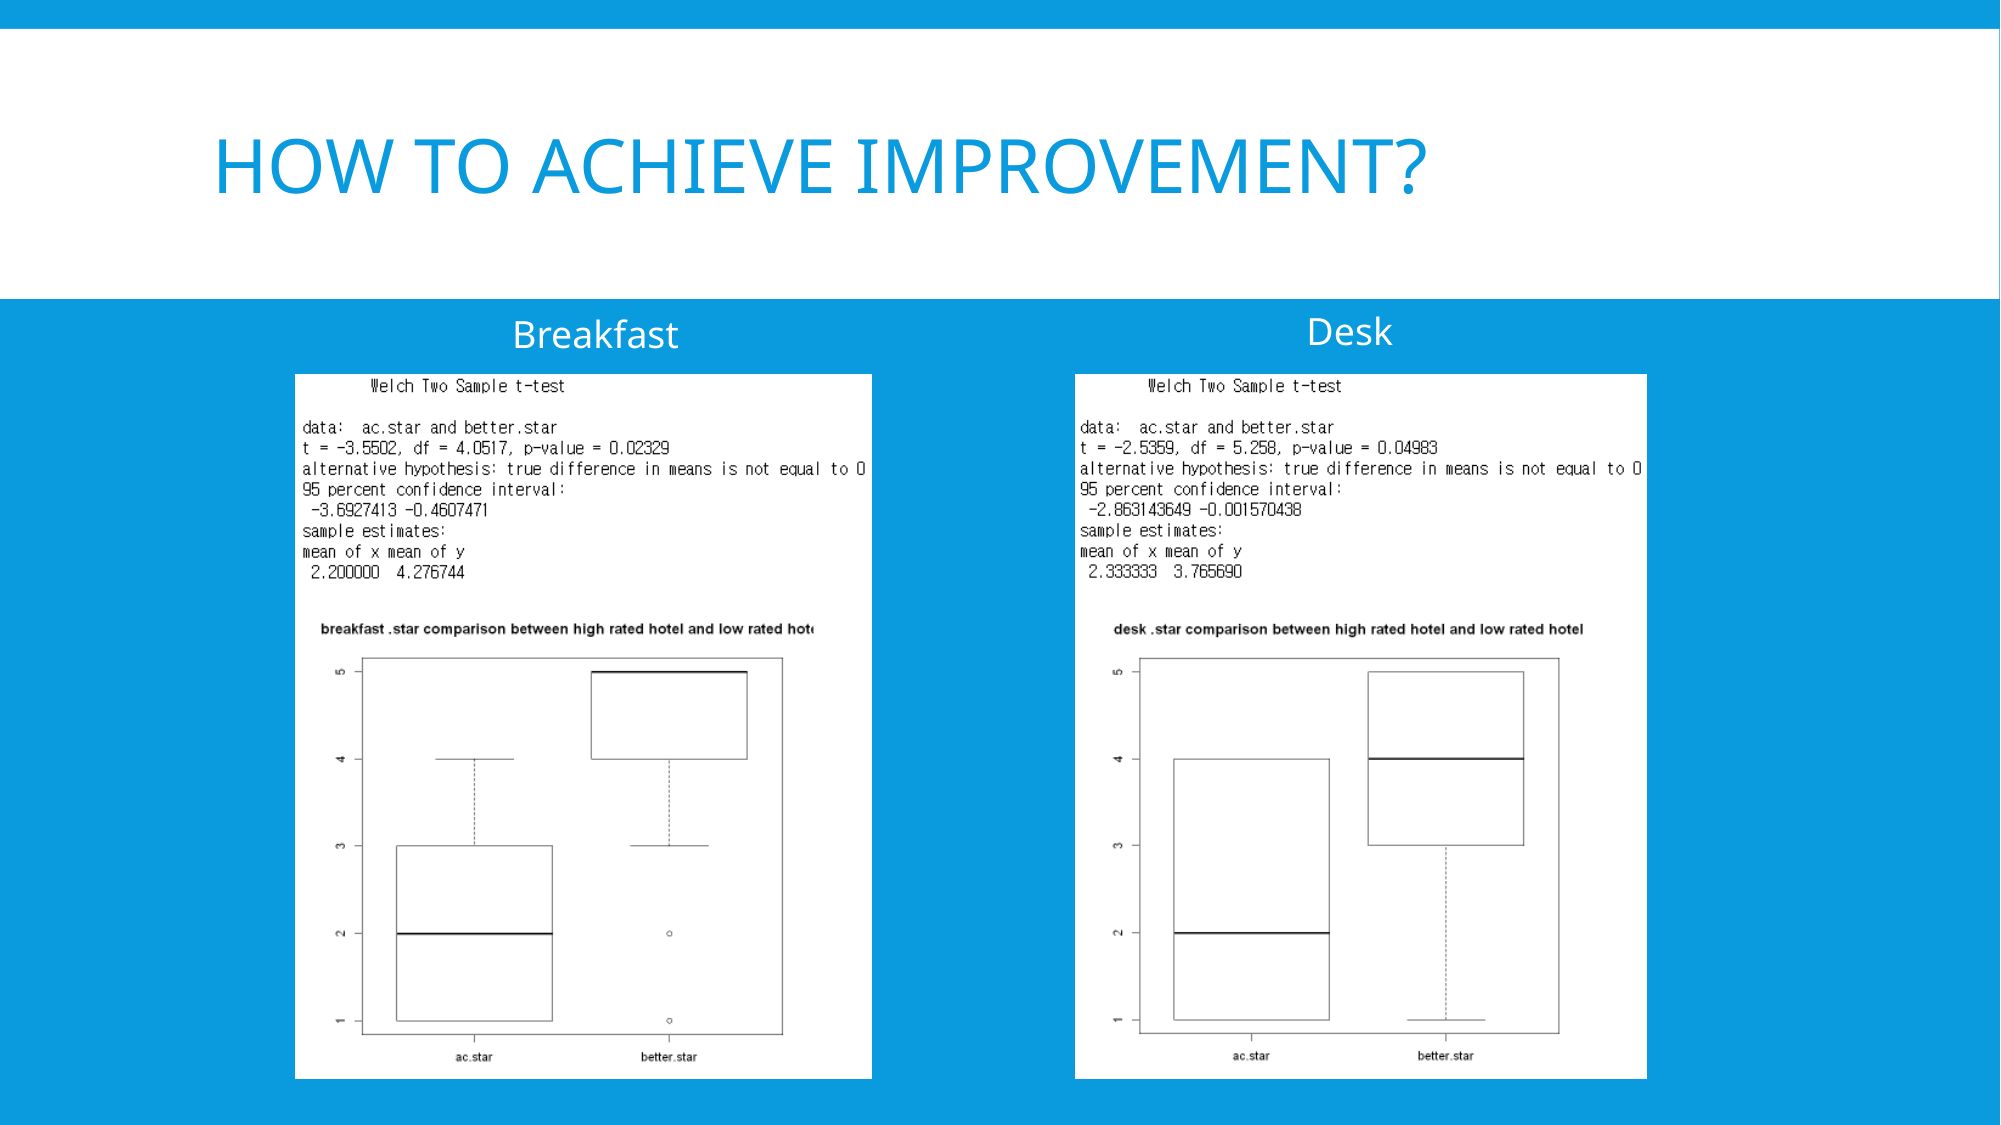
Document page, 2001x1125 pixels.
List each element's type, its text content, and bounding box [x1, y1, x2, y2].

text_box Desk [1291, 301, 1431, 361]
picture [1076, 375, 1646, 1078]
picture [296, 375, 871, 1078]
text_box Breakfast [497, 303, 918, 364]
title How to achieve improvement? [197, 46, 1803, 295]
